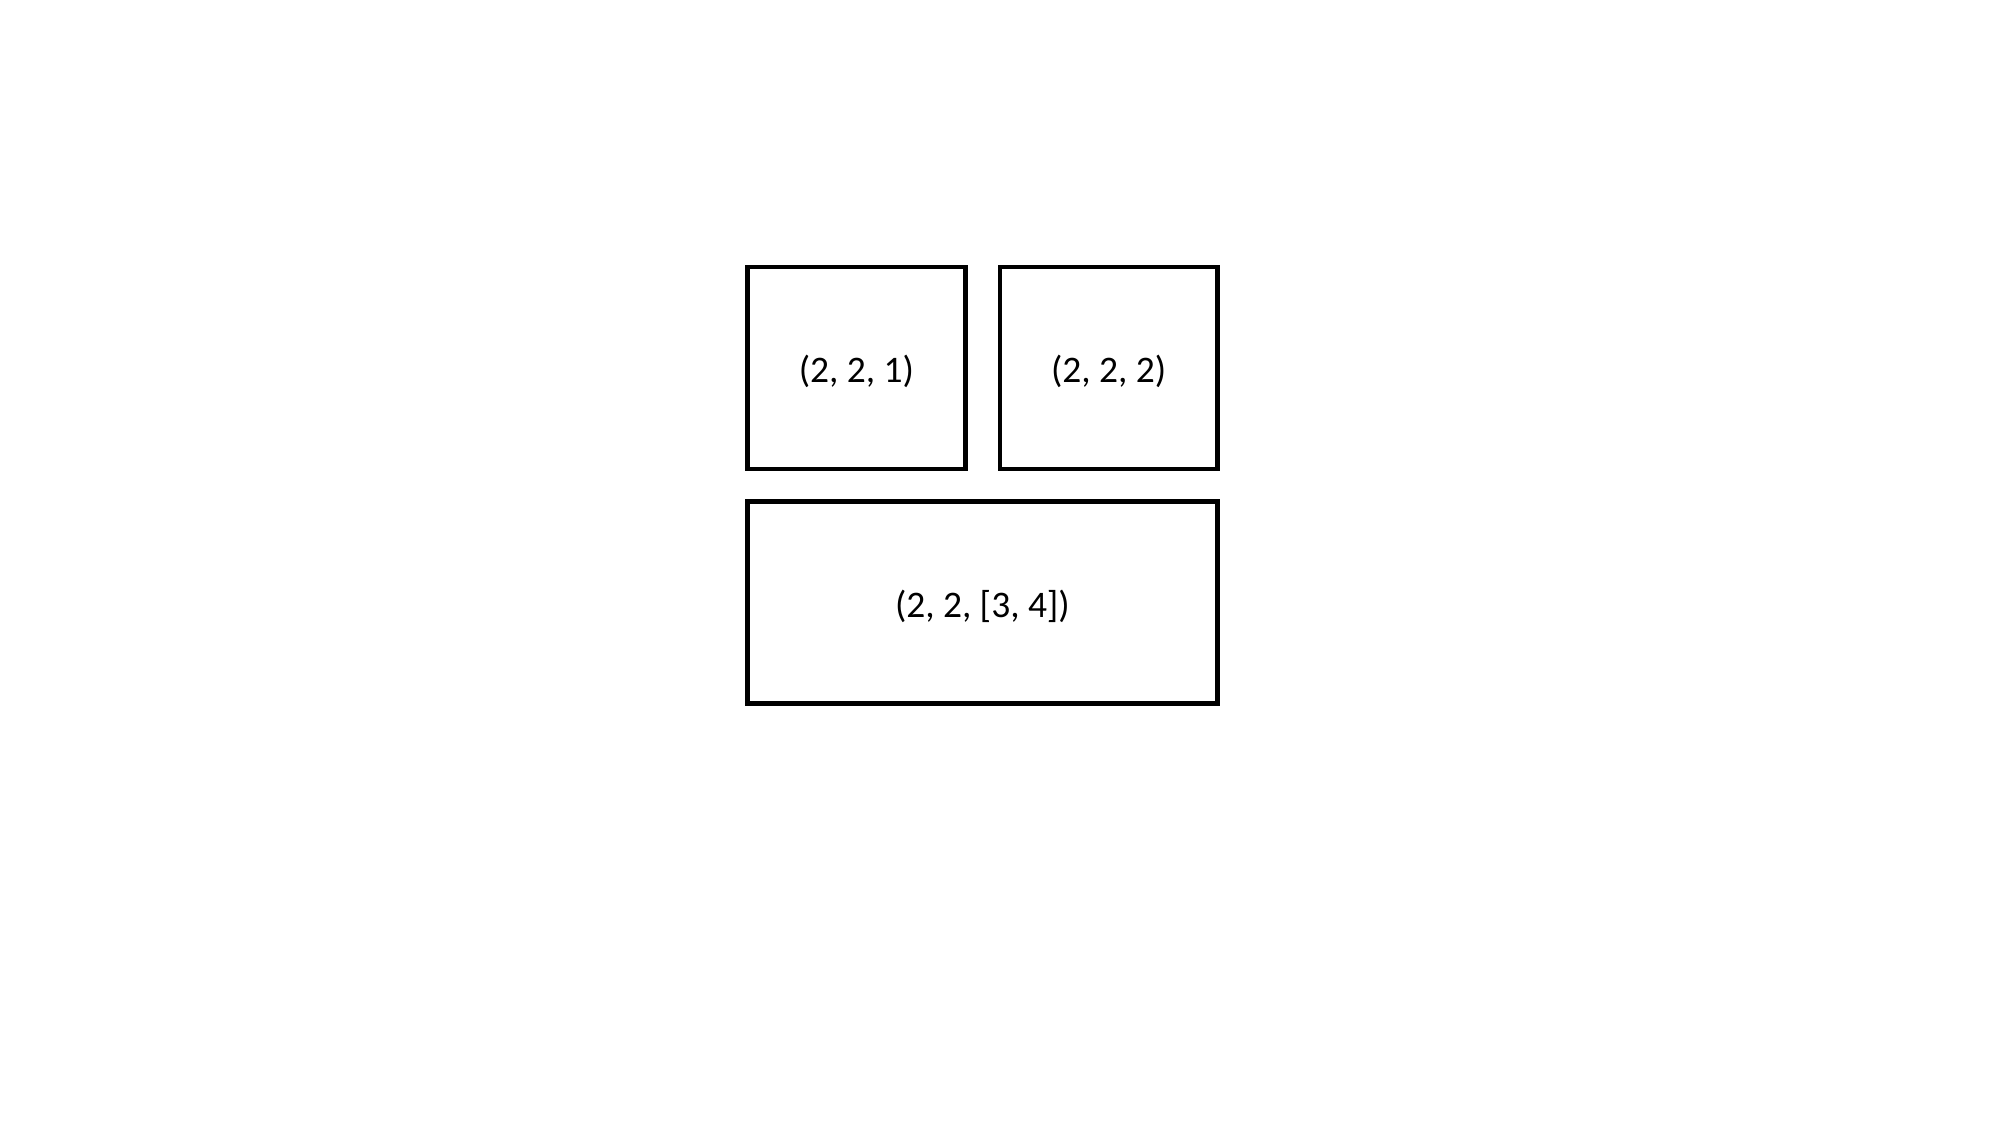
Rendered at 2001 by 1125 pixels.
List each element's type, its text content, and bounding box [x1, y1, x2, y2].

text_box [999, 266, 1219, 470]
text_box (2, 2, 1) [784, 337, 929, 398]
text_box [747, 266, 967, 470]
text_box (2, 2, 2) [1036, 337, 1182, 398]
text_box [747, 501, 1219, 705]
text_box (2, 2, [3, 4]) [880, 572, 1085, 633]
